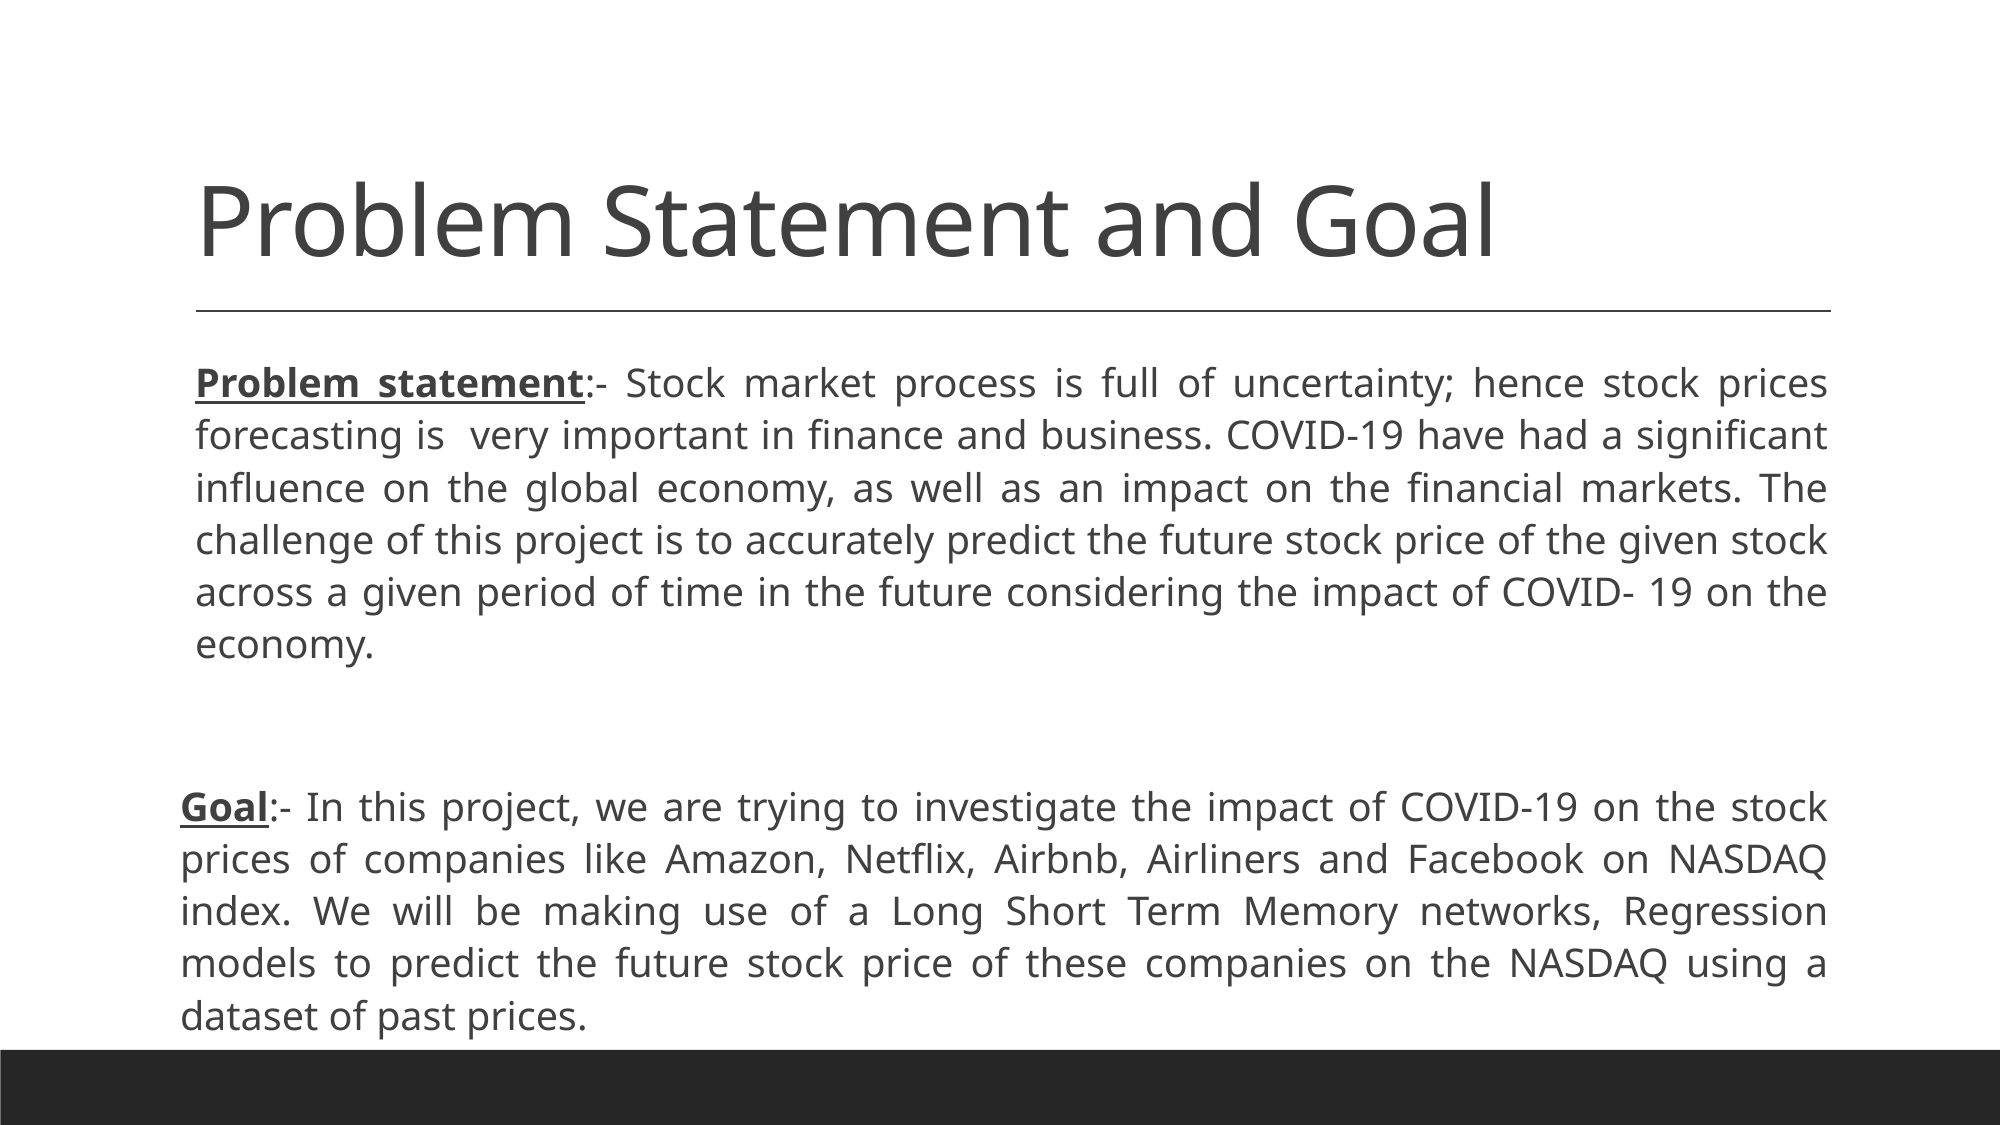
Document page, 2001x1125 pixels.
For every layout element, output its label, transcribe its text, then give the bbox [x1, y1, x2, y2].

list Problem statement:- Stock market process is full of uncertainty; hence stock prices forecasting is very important in finance and business. COVID-19 have had a significant influence on the global economy, as well as an impact on the financial markets. The challenge of this project is to accurately predict the future stock price of the given stock across a given period of time in the future considering the impact of COVID- 19 on the economy. Goal:- In this project, we are trying to investigate the impact of COVID-19 on the stock prices of companies like Amazon, Netflix, Airbnb, Airliners and Facebook on NASDAQ index. We will be making use of a Long Short Term Memory networks, Regression models to predict the future stock price of these companies on the NASDAQ using a dataset of past prices. [180, 345, 1830, 963]
title Problem Statement and Goal [180, 47, 1830, 285]
